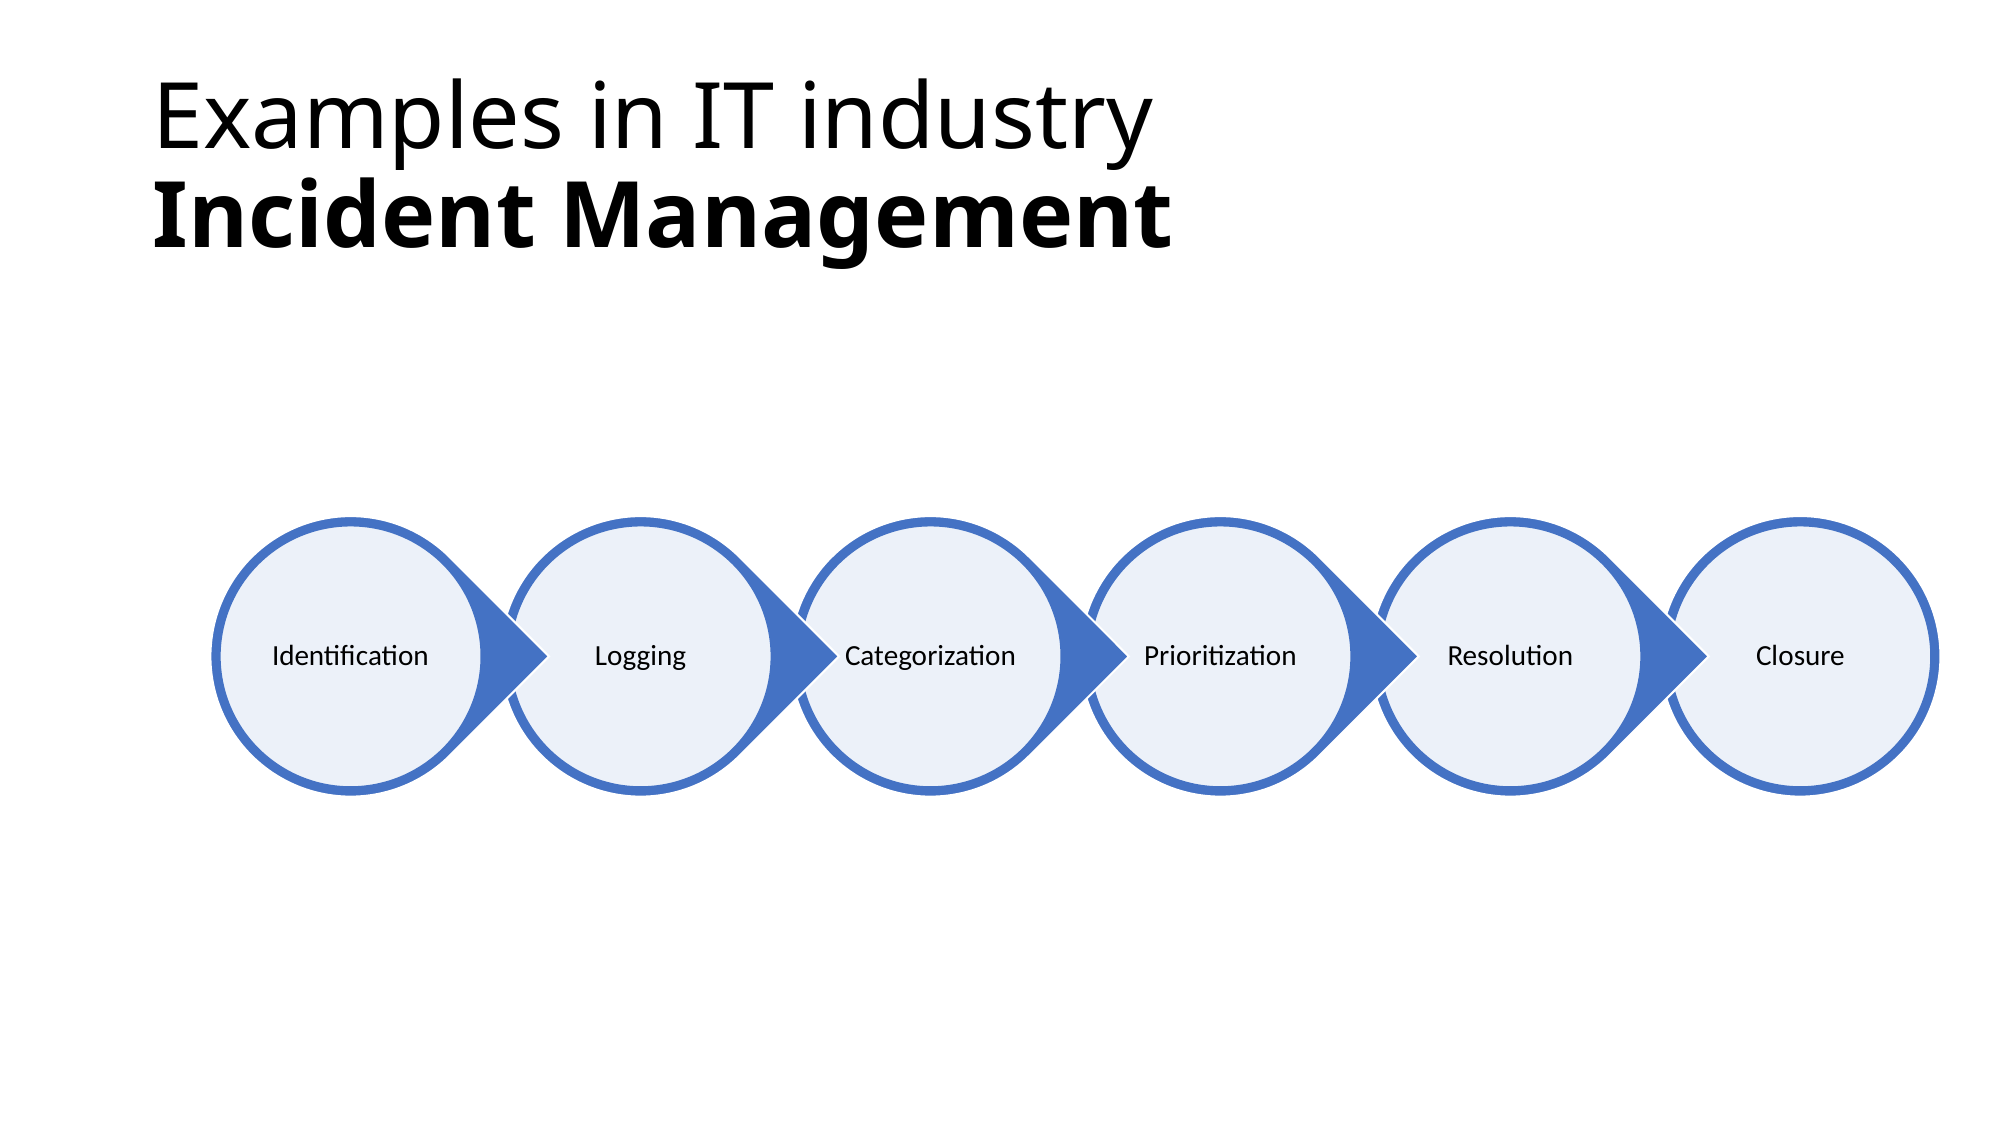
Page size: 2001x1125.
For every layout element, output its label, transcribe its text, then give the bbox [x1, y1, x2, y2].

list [137, 299, 1956, 1014]
title Examples in IT industry Incident Management [137, 59, 1863, 278]
